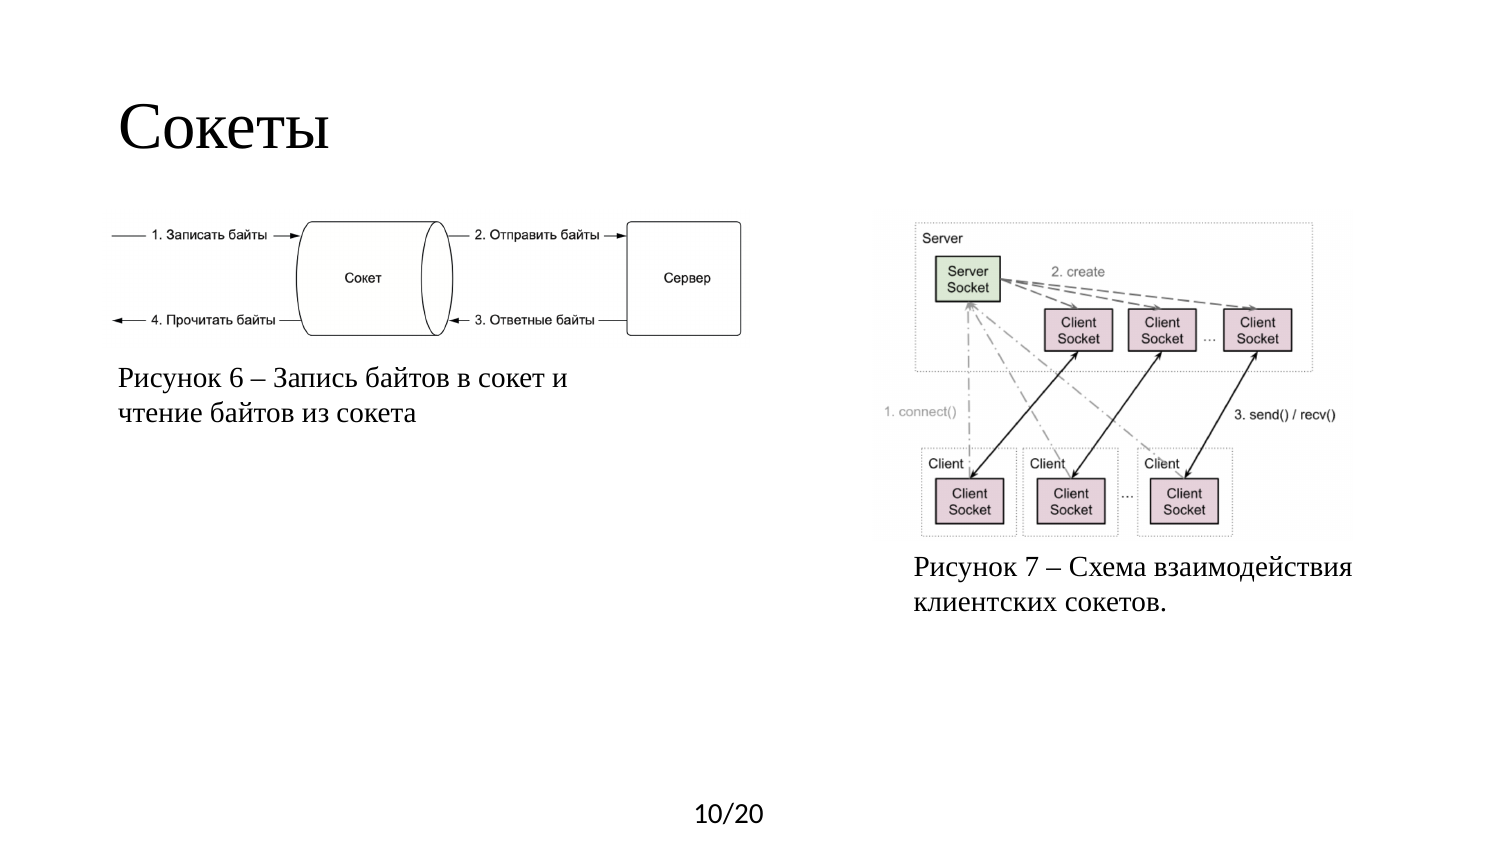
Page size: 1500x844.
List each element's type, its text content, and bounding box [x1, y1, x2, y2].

picture [872, 209, 1353, 541]
text_box Рисунок 7 – Схема взаимодействия клиентских сокетов. [898, 539, 1418, 625]
text_box 10/20 [678, 786, 810, 844]
title Сокеты [103, 44, 1397, 208]
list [102, 209, 750, 348]
text_box Рисунок 6 – Запись байтов в сокет и чтение байтов из сокета [103, 350, 622, 436]
